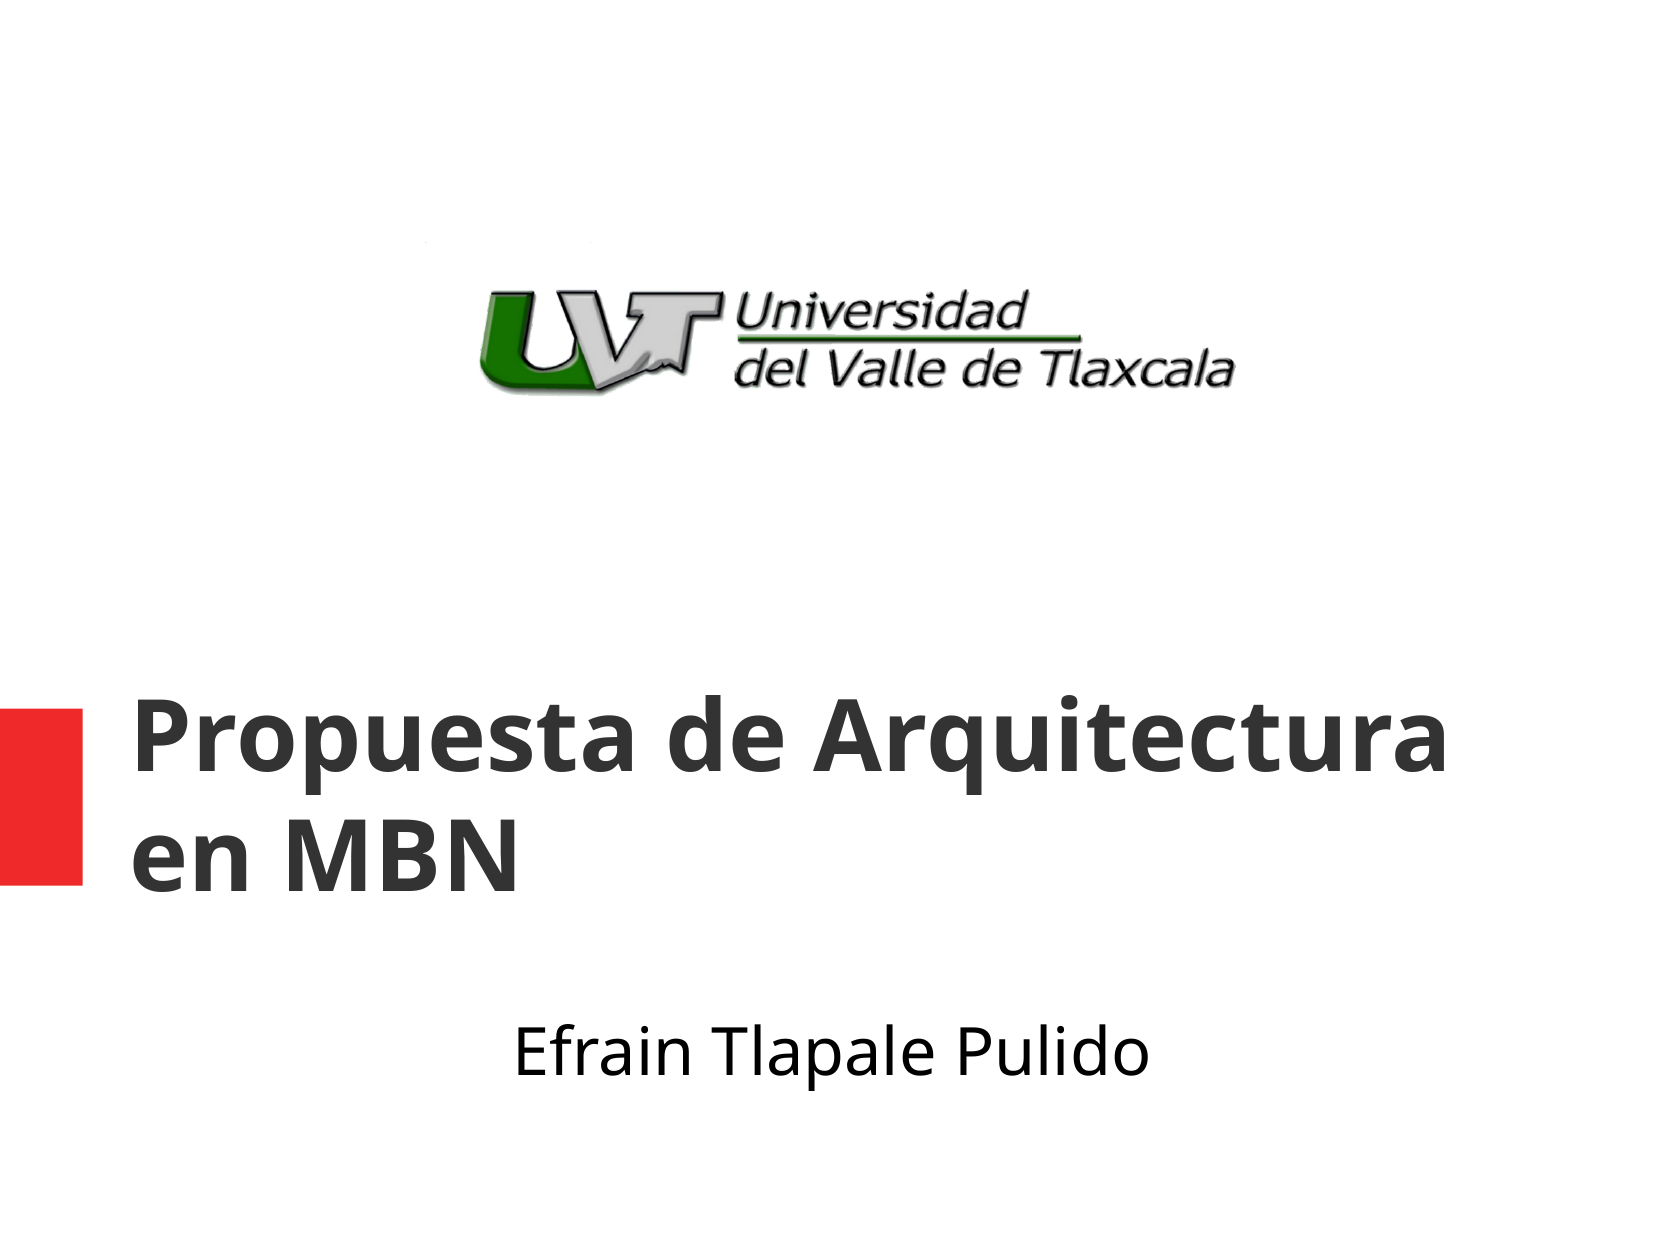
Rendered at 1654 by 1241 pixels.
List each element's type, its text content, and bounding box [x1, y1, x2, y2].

text_box Efrain Tlapale Pulido [129, 968, 1536, 1130]
picture [424, 241, 1259, 414]
text_box Propuesta de Arquitectura en MBN [129, 673, 1536, 910]
